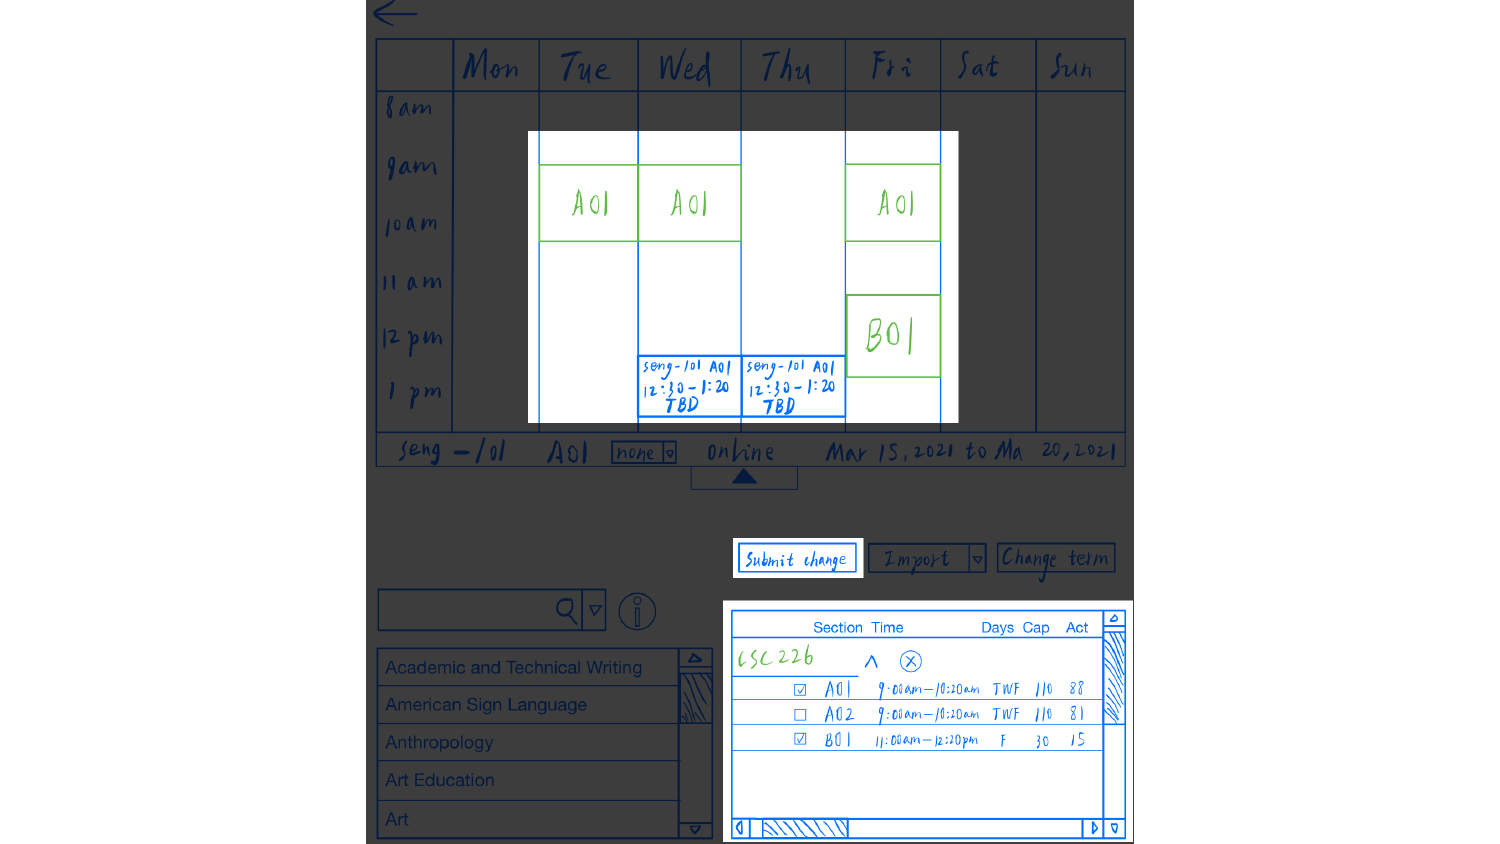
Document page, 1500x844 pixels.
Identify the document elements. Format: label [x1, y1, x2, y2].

picture [365, 0, 1134, 844]
